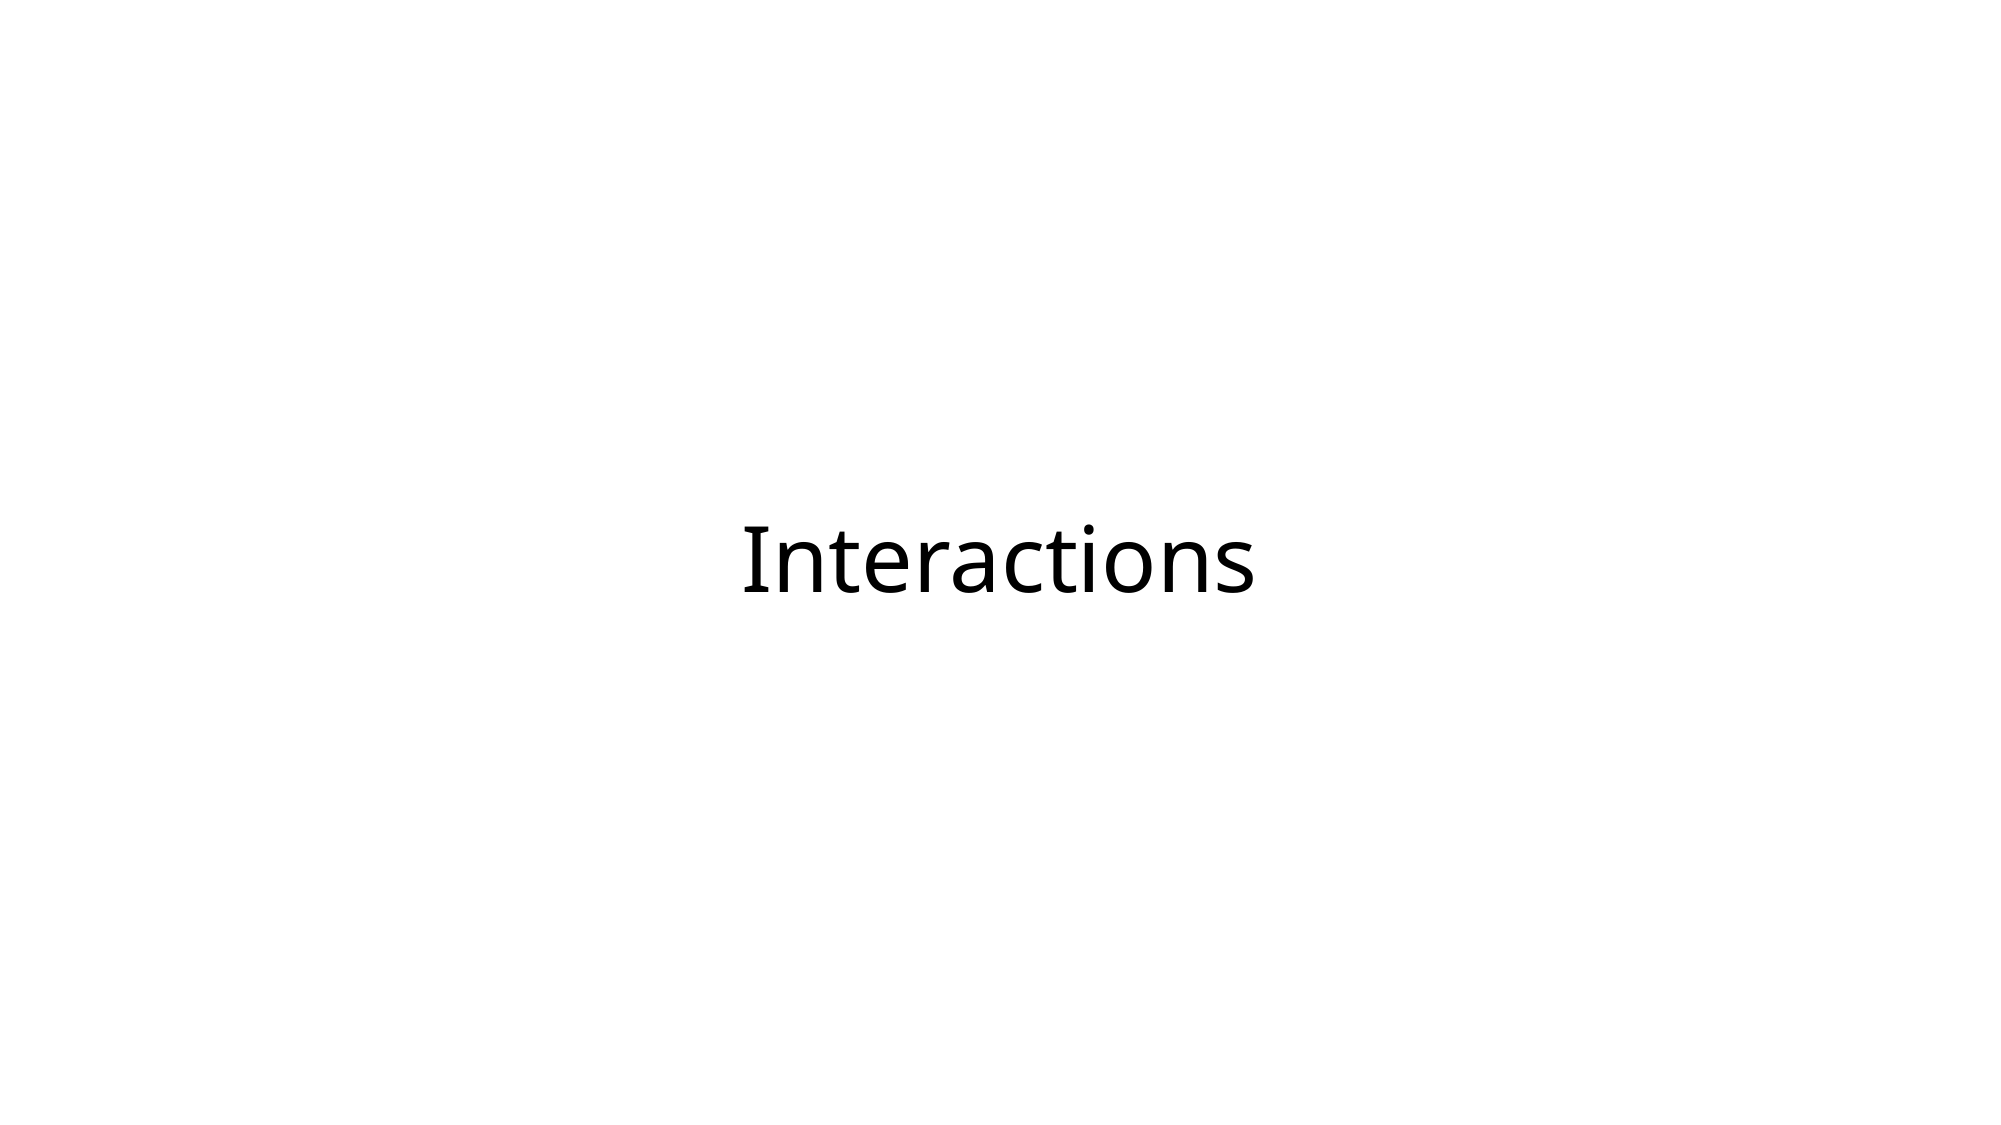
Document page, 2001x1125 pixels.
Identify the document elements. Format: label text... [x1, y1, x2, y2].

title Interactions [137, 453, 1863, 672]
